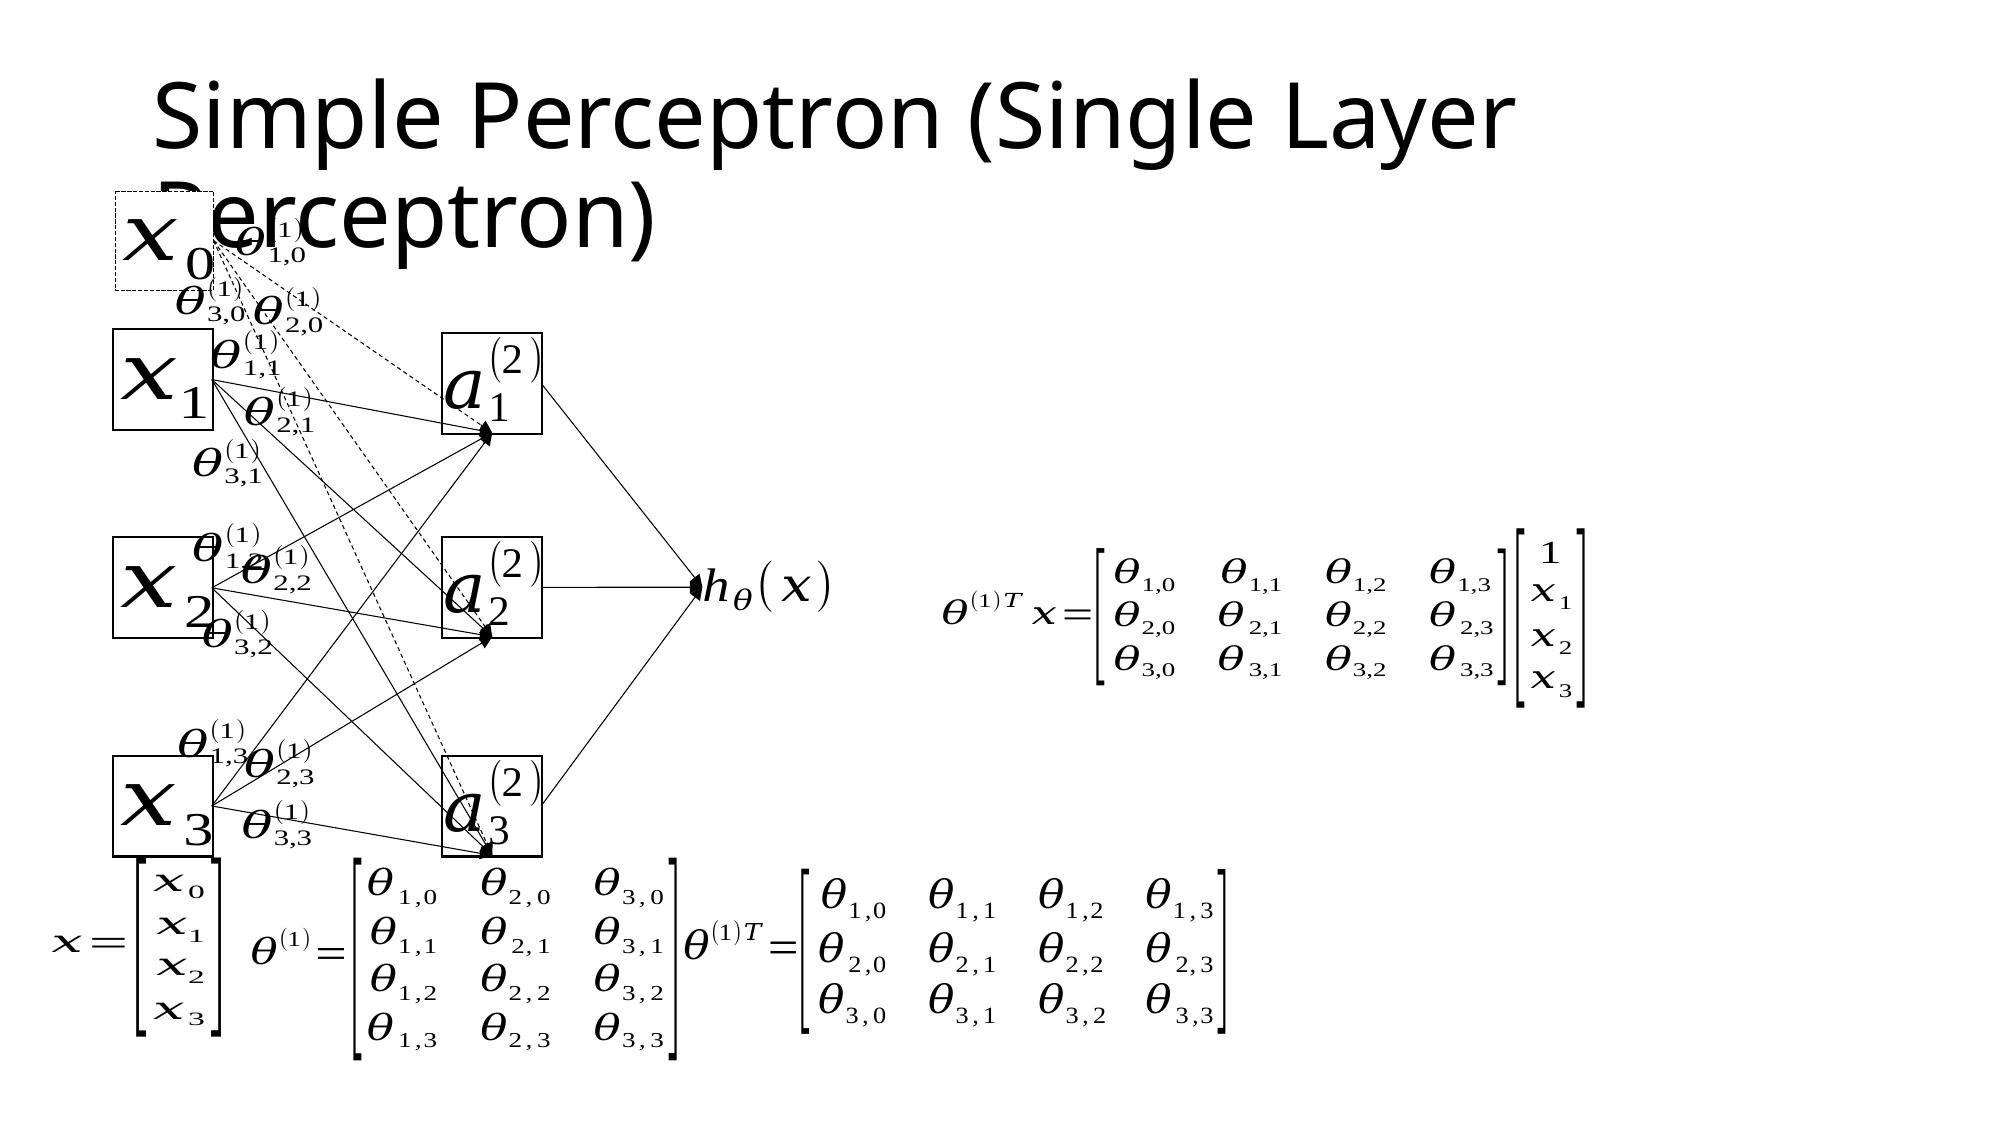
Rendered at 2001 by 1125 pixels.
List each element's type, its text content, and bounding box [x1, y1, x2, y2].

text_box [213, 240, 444, 807]
title Simple Perceptron (Single Layer Perceptron) [137, 59, 1863, 278]
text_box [541, 383, 703, 587]
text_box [541, 587, 703, 806]
